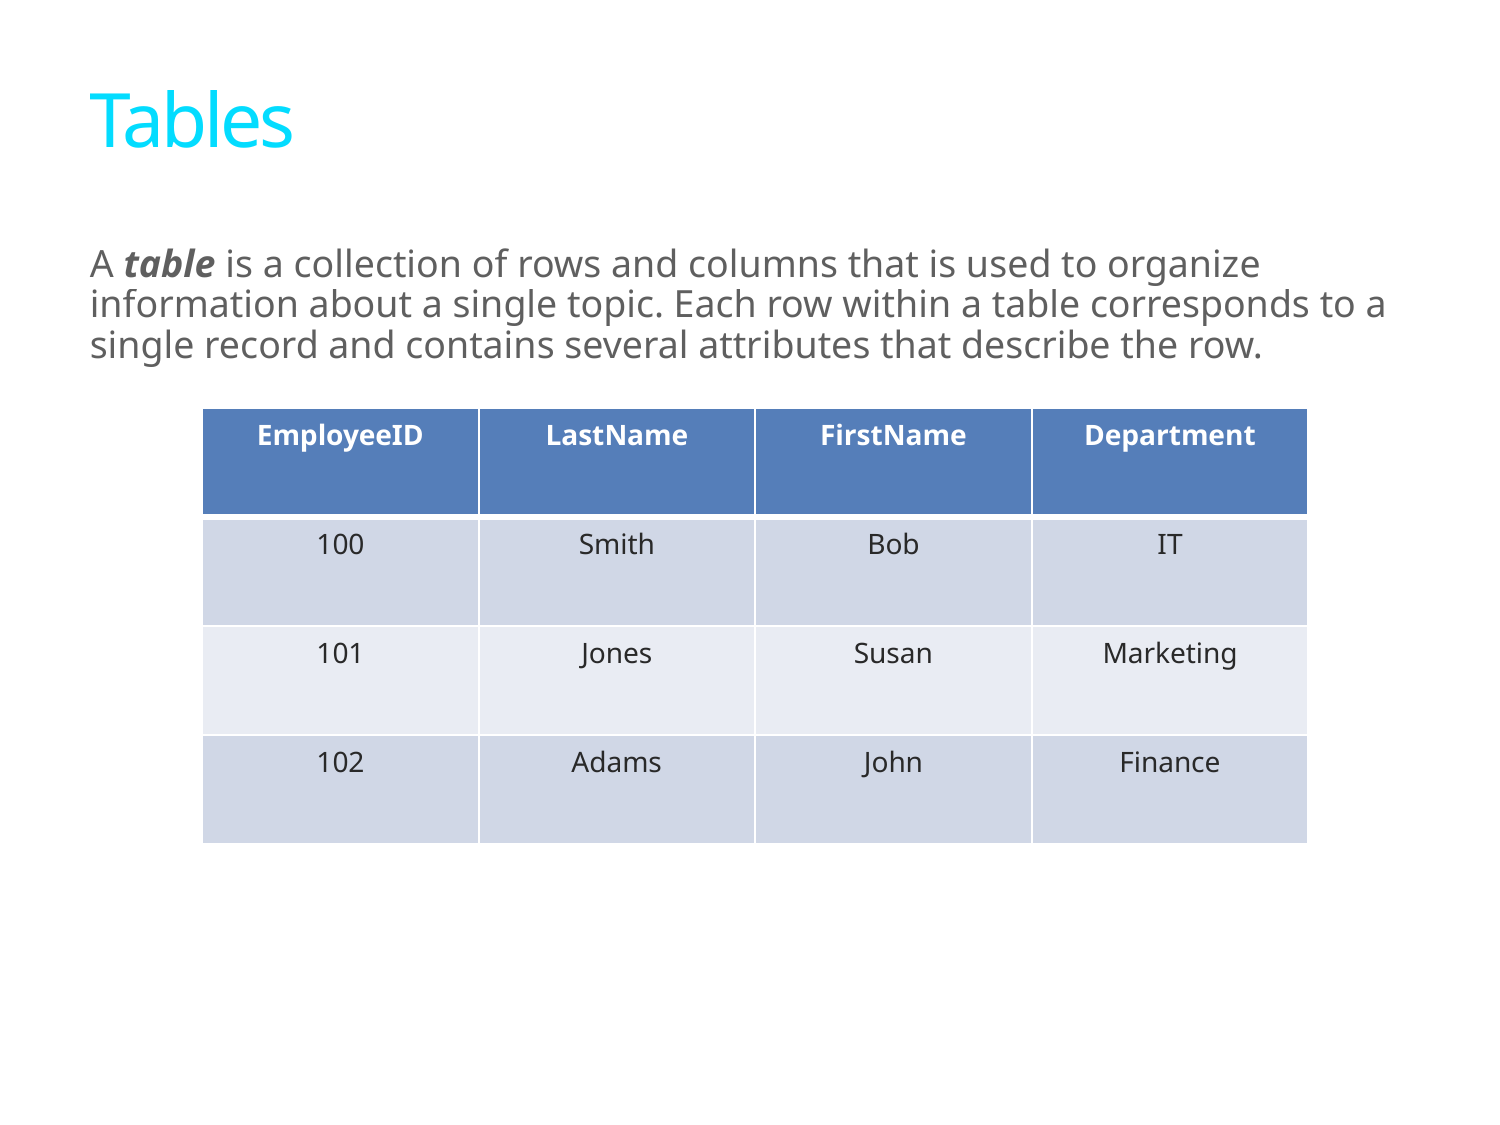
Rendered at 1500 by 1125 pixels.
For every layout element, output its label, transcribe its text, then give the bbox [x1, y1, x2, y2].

table_cell Jones [480, 627, 754, 734]
table_cell Smith [480, 520, 754, 625]
table_cell Bob [756, 520, 1031, 625]
table_cell Adams [480, 736, 754, 843]
table_header Department [1033, 409, 1307, 514]
table_cell John [756, 736, 1031, 843]
table_header LastName [480, 409, 754, 514]
table_cell Marketing [1033, 627, 1307, 734]
title Tables [75, 75, 1425, 225]
table_header EmployeeID [203, 409, 478, 514]
table_cell IT [1033, 520, 1307, 625]
table_cell Susan [756, 627, 1031, 734]
table_header FirstName [756, 409, 1031, 514]
table_cell 100 [203, 520, 478, 625]
table_cell 101 [203, 627, 478, 734]
table_cell 102 [203, 736, 478, 843]
list A table is a collection of rows and columns that is used to organize information about a single topic. Each row within a table corresponds to a single record and contains several attributes that describe the row. [75, 237, 1425, 1063]
table_cell Finance [1033, 736, 1307, 843]
